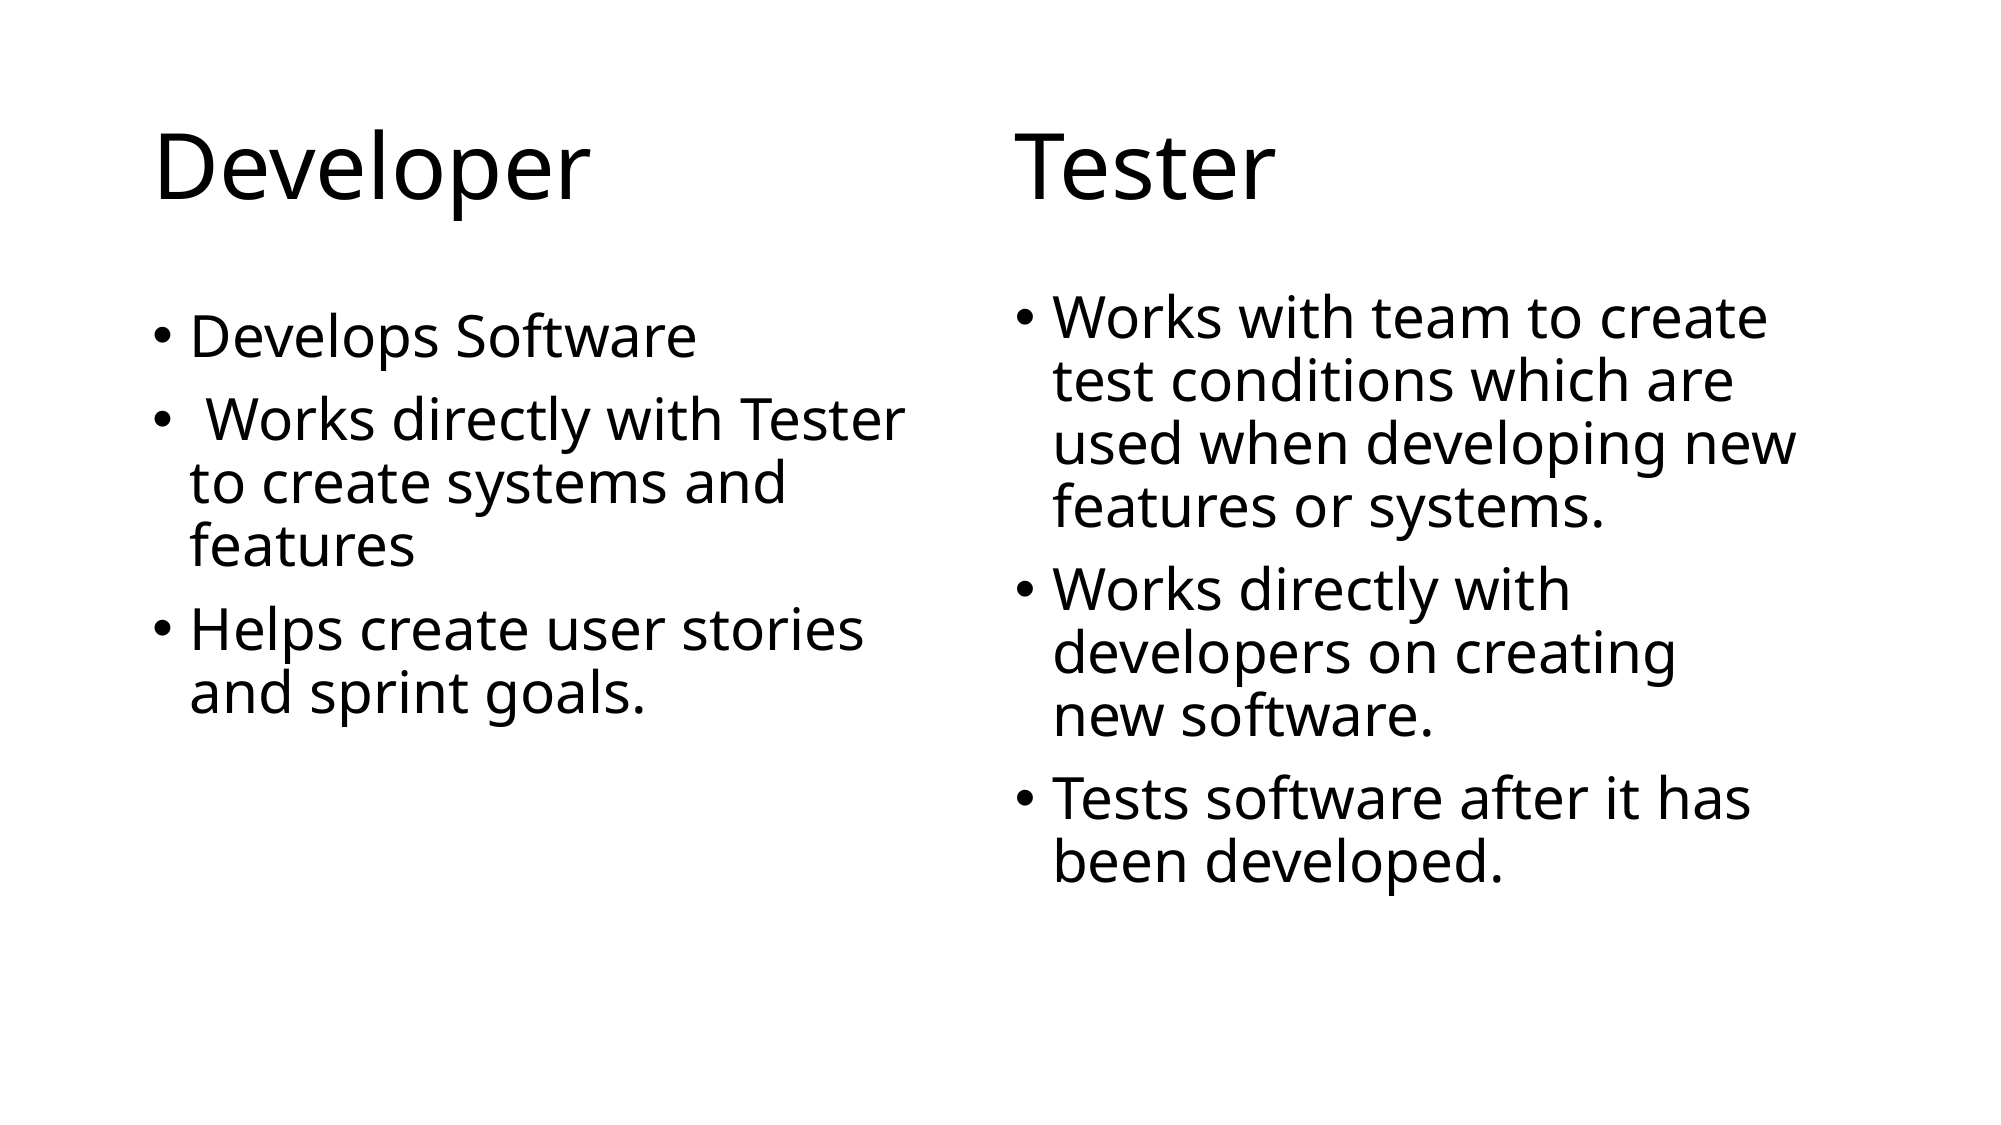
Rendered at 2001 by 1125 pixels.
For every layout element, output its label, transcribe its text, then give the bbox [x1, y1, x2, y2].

list Develops Software Works directly with Tester to create systems and features Helps create user stories and sprint goals. [137, 299, 954, 1014]
title Developer [137, 59, 955, 279]
text_box Tester [999, 59, 1818, 279]
text_box Works with team to create test conditions which are used when developing new features or systems. Works directly with developers on creating new software. Tests software after it has been developed. [999, 280, 1816, 995]
